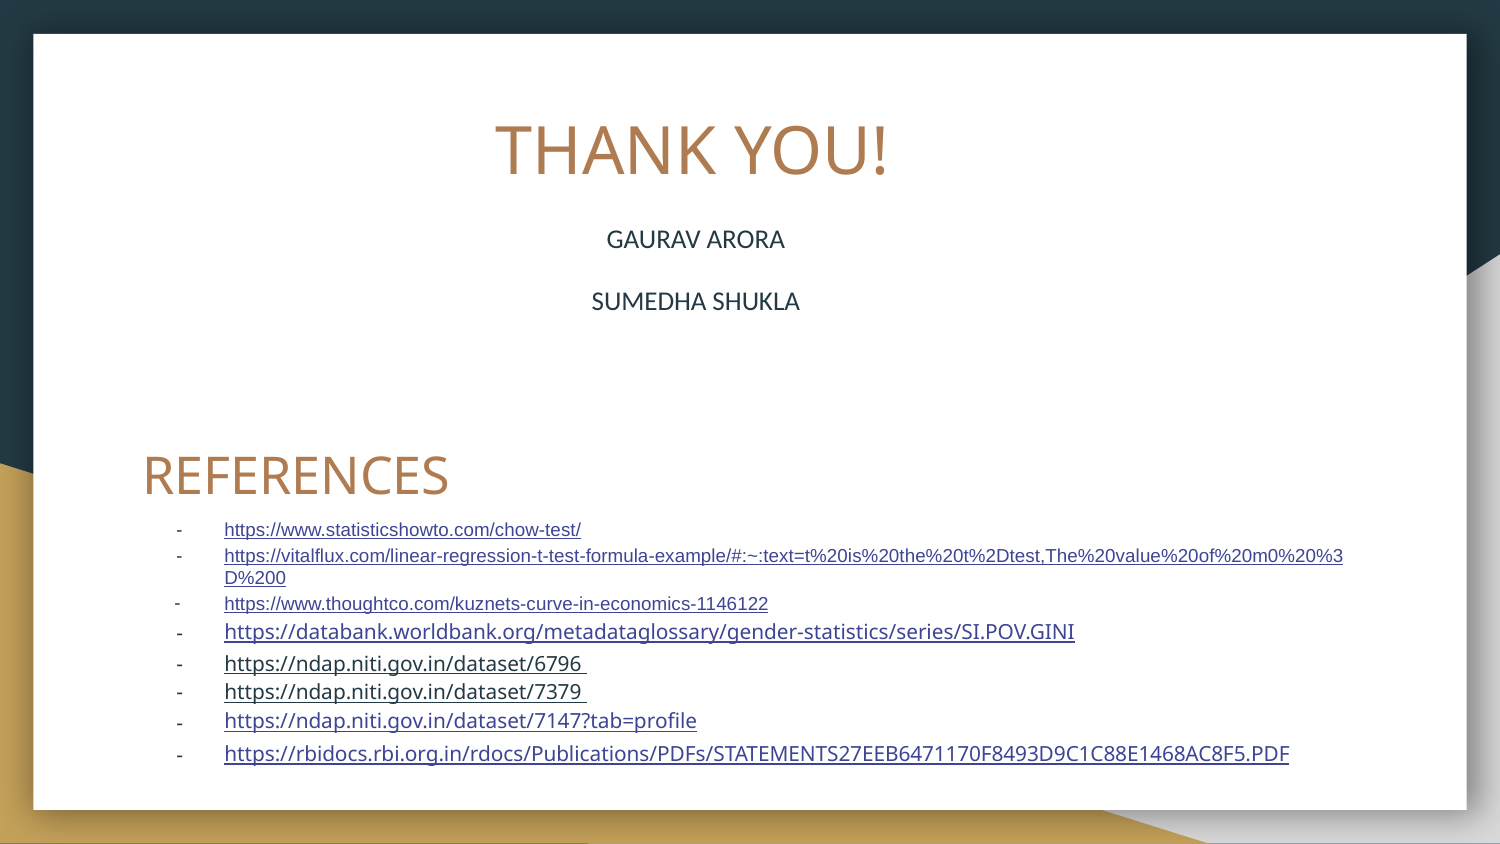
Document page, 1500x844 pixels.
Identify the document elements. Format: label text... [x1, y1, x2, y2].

list https://www.statisticshowto.com/chow-test/ https://vitalflux.com/linear-regression-t-test-formula-example/#:~:text=t%20is%20the%20t%2Dtest,The%20value%20of%20m0%20%3D%200 https://www.thoughtco.com/kuznets-curve-in-economics-1146122 https://databank.worldbank.org/metadataglossary/gender-statistics/series/SI.POV.GINI https://ndap.niti.gov.in/dataset/6796 https://ndap.niti.gov.in/dataset/7379 https://ndap.niti.gov.in/dataset/7147?tab=profile https://rbidocs.rbi.org.in/rdocs/Publications/PDFs/STATEMENTS27EEB6471170F8493D9C1C88E1468AC8F5.PDF [134, 499, 1366, 844]
title REFERENCES [127, 412, 1359, 570]
subtitle GAURAV ARORA SUMEDHA SHUKLA [259, 201, 1139, 345]
title THANK YOU! [253, 92, 1133, 345]
